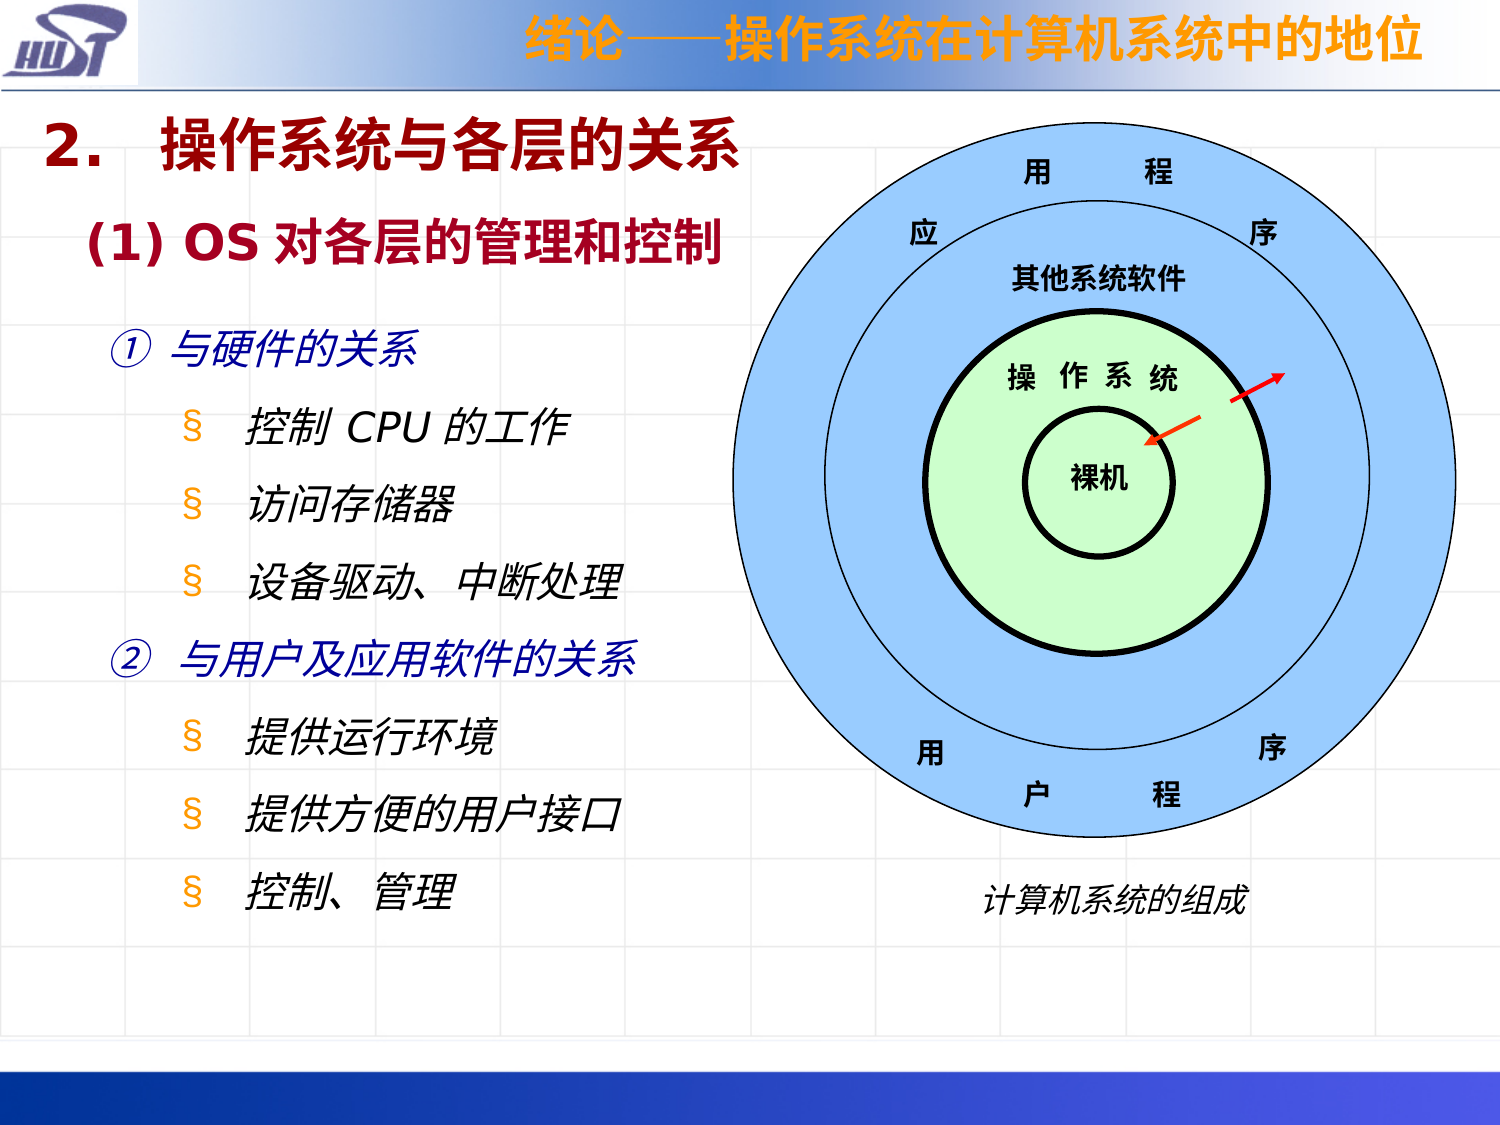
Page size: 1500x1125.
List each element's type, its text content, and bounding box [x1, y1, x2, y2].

text_box 绪论——操作系统在计算机系统中的地位 [62, 6, 1440, 76]
picture [0, 0, 1500, 1125]
text_box ① 与硬件的关系 控制 CPU的工作 访问存储器 设备驱动、中断处理 ② 与用户及应用软件的关系 提供运行环境 提供方便的用户接口 控制、管理 [16, 300, 775, 923]
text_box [732, 122, 1456, 838]
text_box 2. 操作系统与各层的关系 [28, 86, 1091, 186]
text_box 计算机系统的组成 [890, 860, 1348, 927]
text_box (1) OS对各层的管理和控制 [70, 190, 727, 278]
